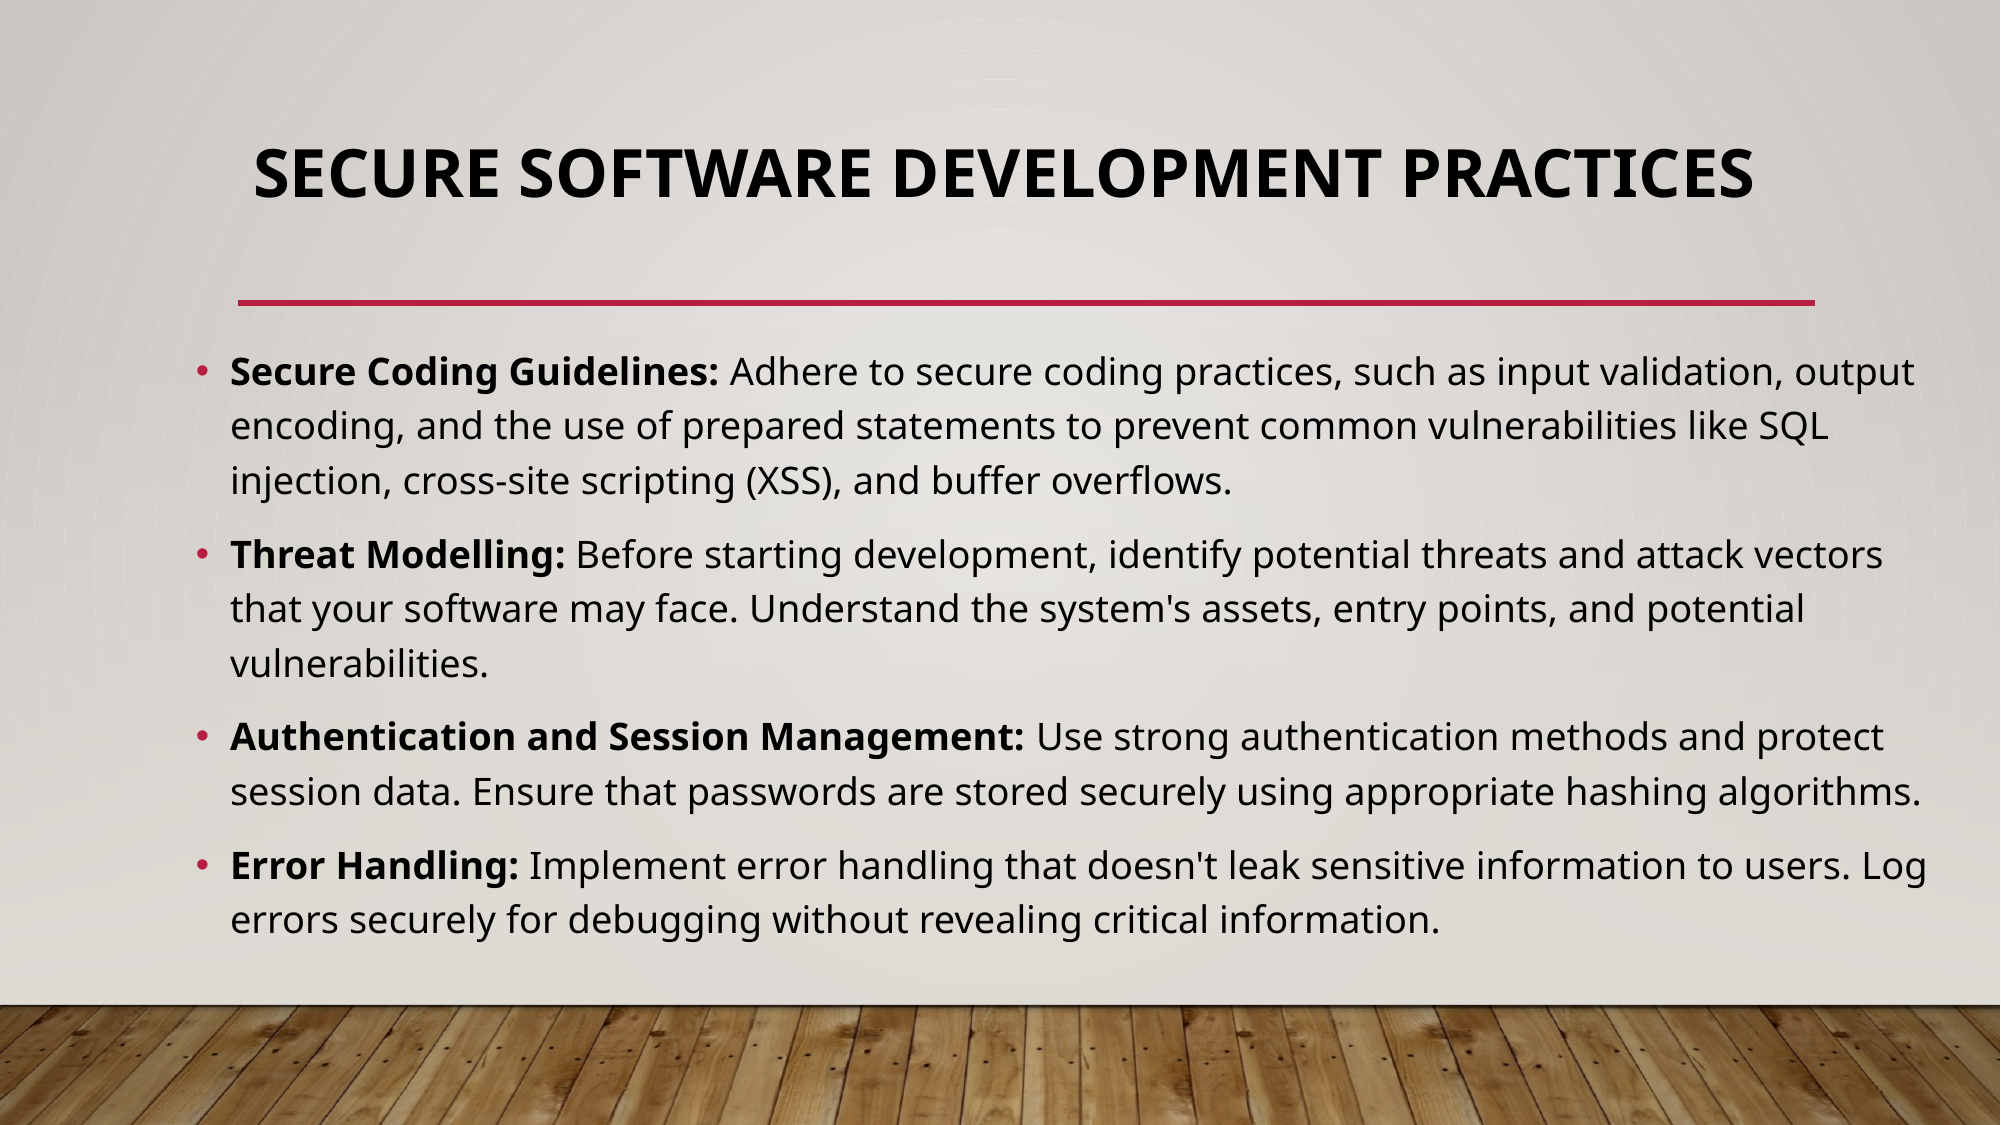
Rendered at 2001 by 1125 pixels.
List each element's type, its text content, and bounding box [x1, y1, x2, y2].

list Secure Coding Guidelines: Adhere to secure coding practices, such as input validation, output encoding, and the use of prepared statements to prevent common vulnerabilities like SQL injection, cross-site scripting (XSS), and buffer overflows. Threat Modelling: Before starting development, identify potential threats and attack vectors that your software may face. Understand the system's assets, entry points, and potential vulnerabilities. Authentication and Session Management: Use strong authentication methods and protect session data. Ensure that passwords are stored securely using appropriate hashing algorithms. Error Handling: Implement error handling that doesn't leak sensitive information to users. Log errors securely for debugging without revealing critical information. [180, 330, 1957, 993]
picture [0, 1005, 2000, 1125]
title Secure software development practices [238, 131, 1814, 305]
